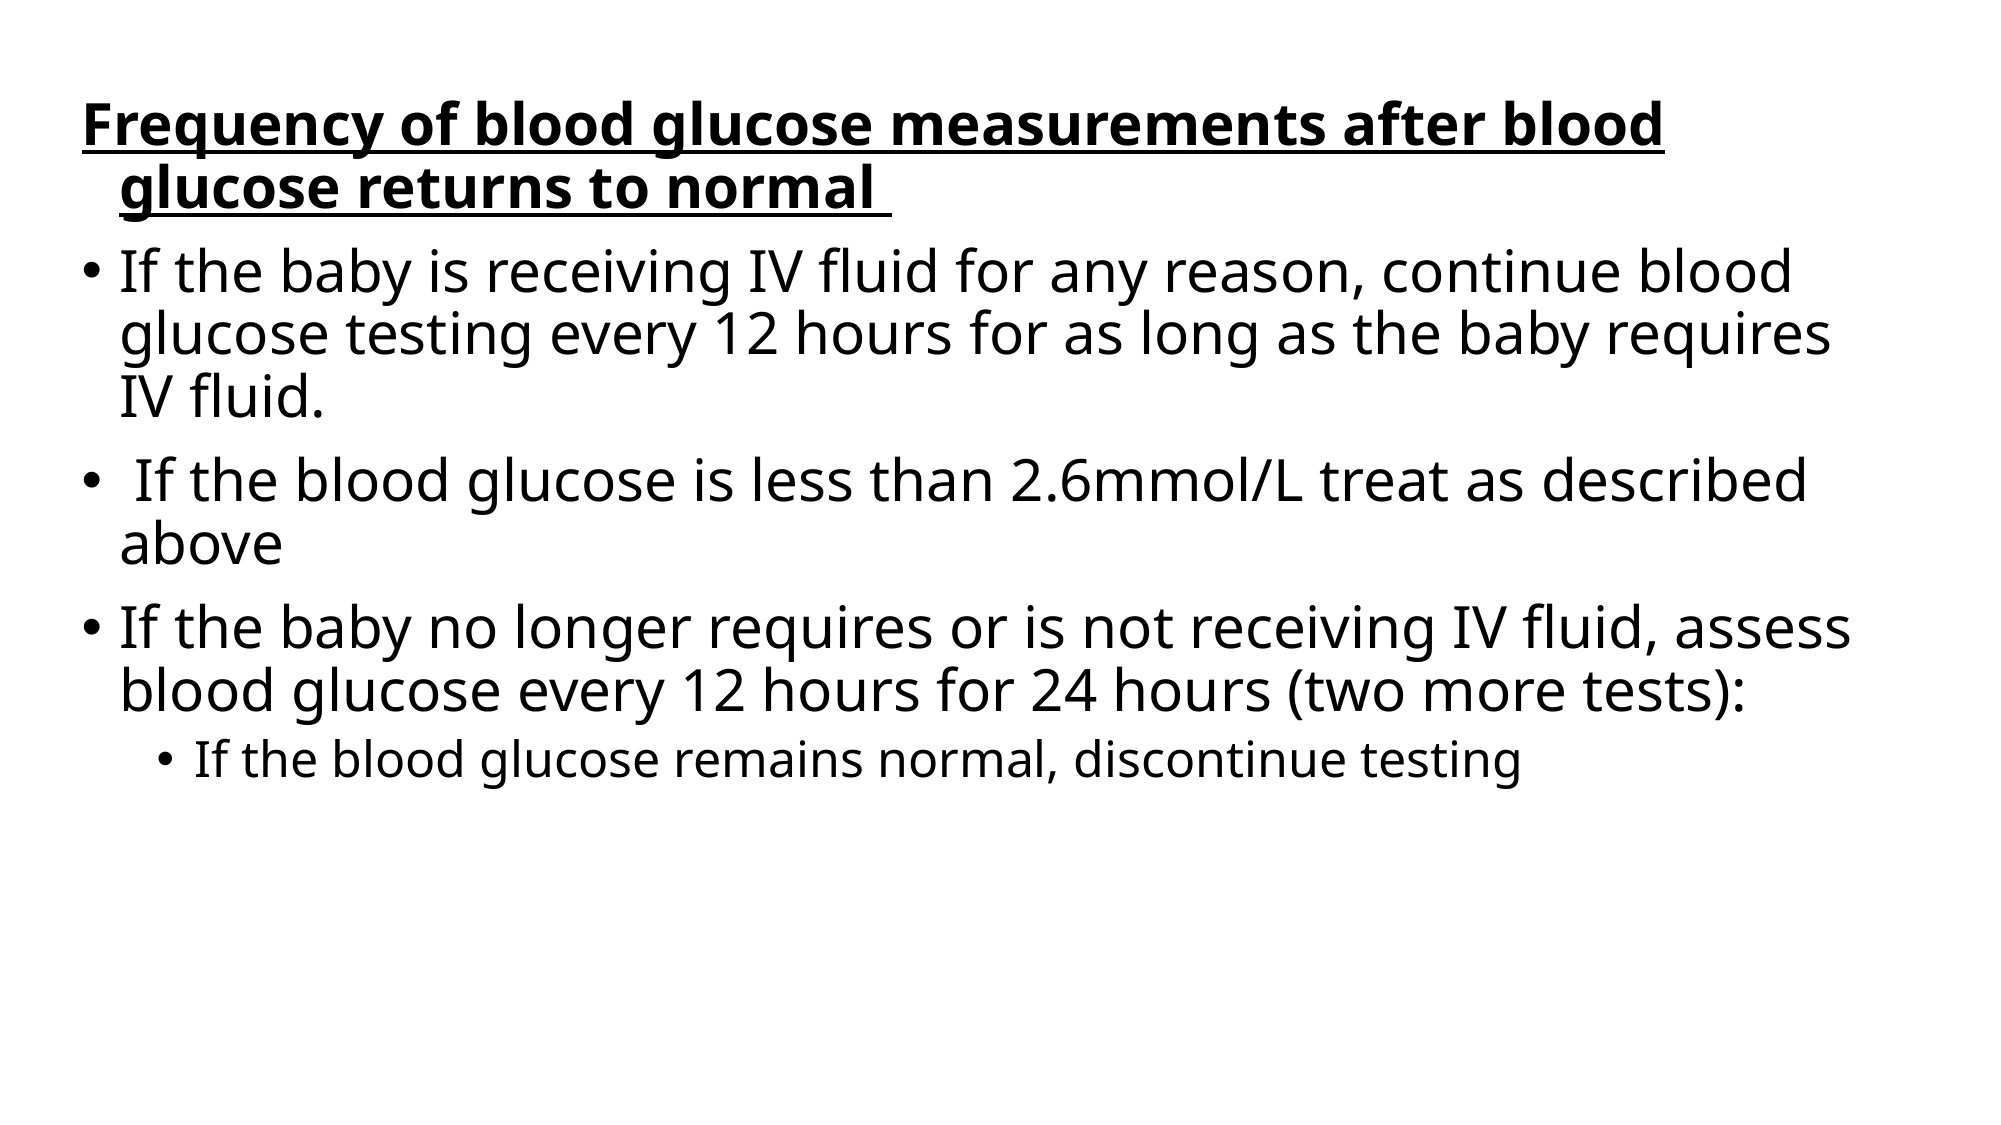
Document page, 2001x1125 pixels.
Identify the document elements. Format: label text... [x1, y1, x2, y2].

list Frequency of blood glucose measurements after blood glucose returns to normal If the baby is receiving IV fluid for any reason, continue blood glucose testing every 12 hours for as long as the baby requires IV fluid. If the blood glucose is less than 2.6mmol/L treat as described above If the baby no longer requires or is not receiving IV fluid, assess blood glucose every 12 hours for 24 hours (two more tests): If the blood glucose remains normal, discontinue testing [66, 87, 1900, 1005]
